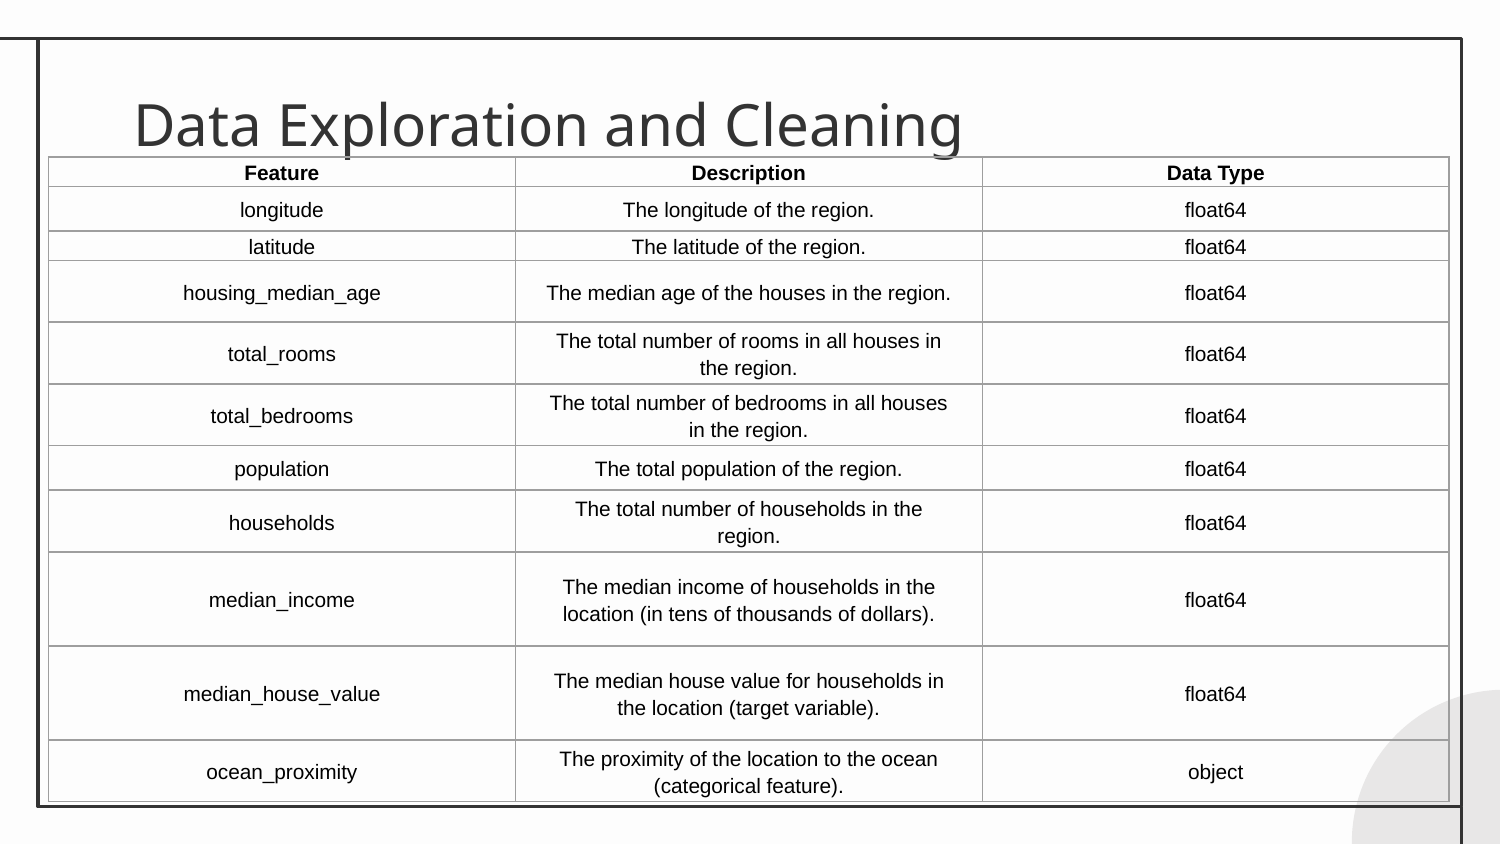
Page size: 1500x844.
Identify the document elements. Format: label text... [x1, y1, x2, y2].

table_cell float64 [983, 323, 1448, 383]
table_cell float64 [983, 187, 1448, 230]
table_cell The latitude of the region. [516, 232, 982, 260]
table_cell total_rooms [49, 323, 515, 383]
table_header Data Type [983, 158, 1448, 186]
table_header Feature [49, 158, 515, 186]
table_cell total_bedrooms [49, 385, 515, 445]
table_cell float64 [983, 385, 1448, 445]
table_cell object [983, 741, 1448, 801]
title Data Exploration and Cleaning [118, 72, 1382, 156]
table_cell The total number of households in the region. [516, 491, 982, 551]
table_cell float64 [983, 232, 1448, 260]
table_cell population [49, 446, 515, 489]
table_cell float64 [983, 647, 1448, 739]
table_cell longitude [49, 187, 515, 230]
table_cell The median income of households in the location (in tens of thousands of dollars). [516, 553, 982, 645]
table_cell The longitude of the region. [516, 187, 982, 230]
table_cell housing_median_age [49, 261, 515, 321]
table_cell latitude [49, 232, 515, 260]
table_cell The median house value for households in the location (target variable). [516, 647, 982, 739]
table_cell The median age of the houses in the region. [516, 261, 982, 321]
table_header Description [516, 158, 982, 186]
table_cell households [49, 491, 515, 551]
table_cell float64 [983, 261, 1448, 321]
table_cell float64 [983, 491, 1448, 551]
table_cell median_income [49, 553, 515, 645]
table_cell ocean_proximity [49, 741, 515, 801]
table_cell float64 [983, 553, 1448, 645]
table_cell float64 [983, 446, 1448, 489]
table_cell The total number of bedrooms in all houses in the region. [516, 385, 982, 445]
table_cell The proximity of the location to the ocean (categorical feature). [516, 741, 982, 801]
table_cell median_house_value [49, 647, 515, 739]
table_cell The total number of rooms in all houses in the region. [516, 323, 982, 383]
table_cell The total population of the region. [516, 446, 982, 489]
